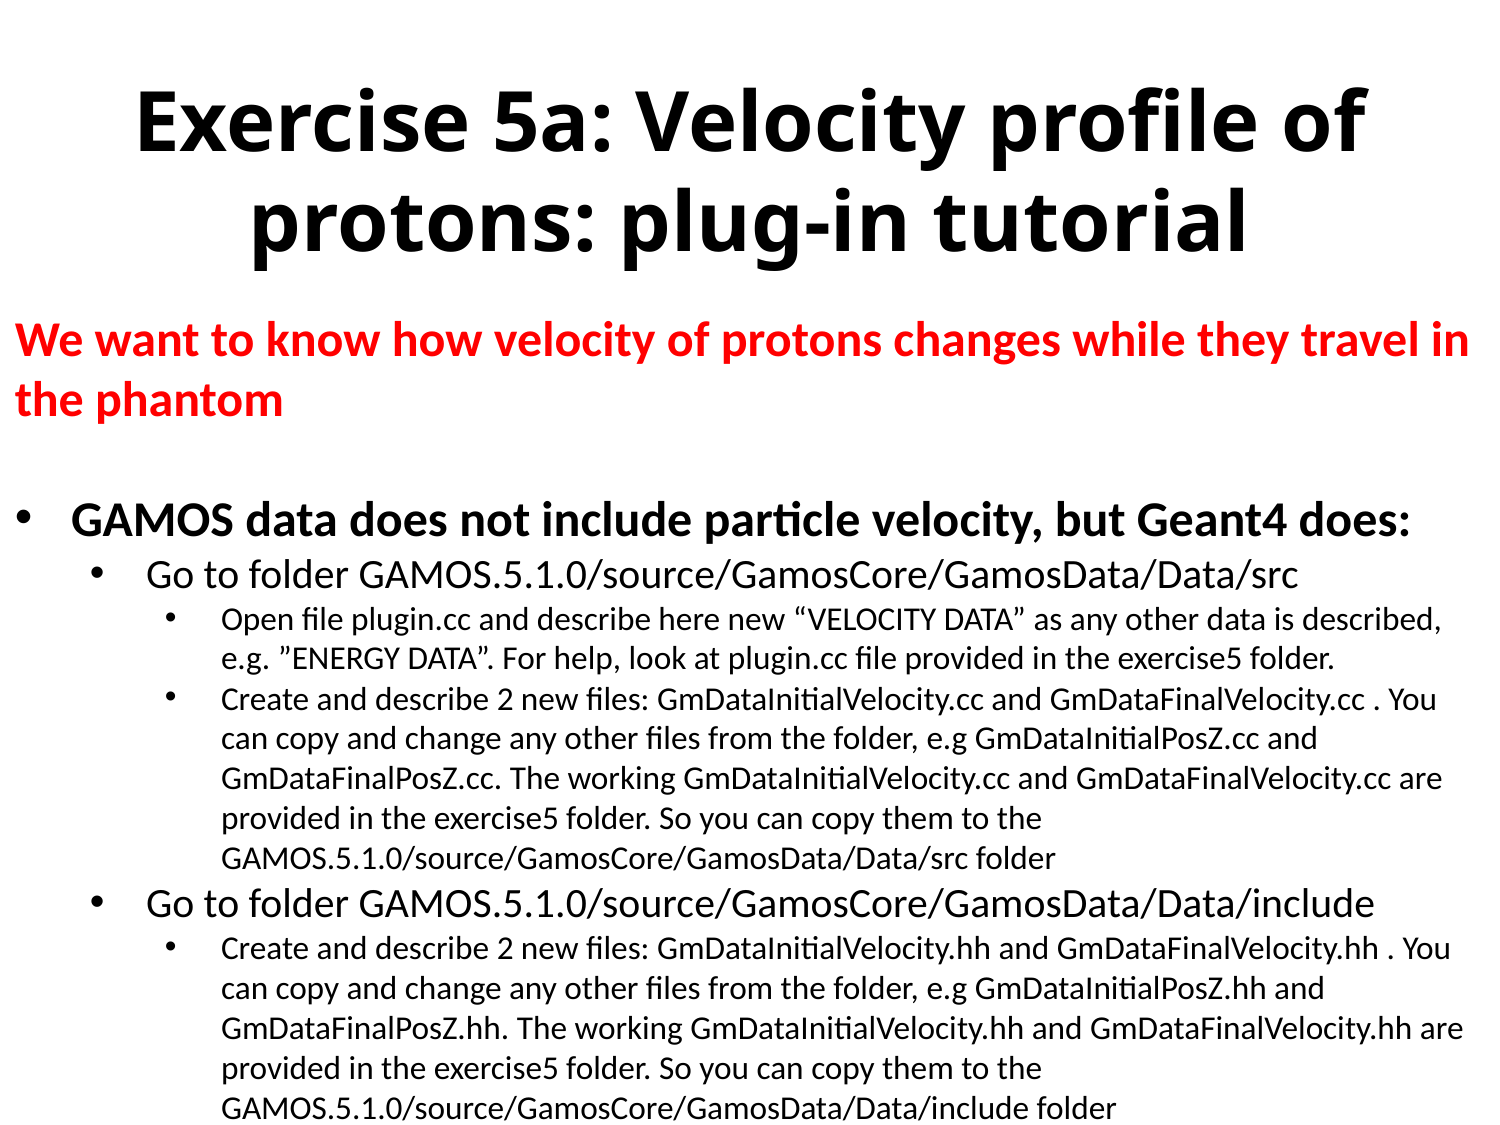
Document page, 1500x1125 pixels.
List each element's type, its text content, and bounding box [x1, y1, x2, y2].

text_box We want to know how velocity of protons changes while they travel in the phantom GAMOS data does not include particle velocity, but Geant4 does: Go to folder GAMOS.5.1.0/source/GamosCore/GamosData/Data/src Open file plugin.cc and describe here new “VELOCITY DATA” as any other data is described, e.g. ”ENERGY DATA”. For help, look at plugin.cc file provided in the exercise5 folder. Create and describe 2 new files: GmDataInitialVelocity.cc and GmDataFinalVelocity.cc . You can copy and change any other files from the folder, e.g GmDataInitialPosZ.cc and GmDataFinalPosZ.cc. The working GmDataInitialVelocity.cc and GmDataFinalVelocity.cc are provided in the exercise5 folder. So you can copy them to the GAMOS.5.1.0/source/GamosCore/GamosData/Data/src folder Go to folder GAMOS.5.1.0/source/GamosCore/GamosData/Data/include Create and describe 2 new files: GmDataInitialVelocity.hh and GmDataFinalVelocity.hh . You can copy and change any other files from the folder, e.g GmDataInitialPosZ.hh and GmDataFinalPosZ.hh. The working GmDataInitialVelocity.hh and GmDataFinalVelocity.hh are provided in the exercise5 folder. So you can copy them to the GAMOS.5.1.0/source/GamosCore/GamosData/Data/include folder Go to folder GAMOS.5.1.0/source/GamosCore/GamosData/Data In the terminal -> make Plug-in with new GAMOS data (particle velocity) is ready [0, 299, 1500, 1125]
text_box Exercise 5a: Velocity profile of protons: plug-in tutorial [103, 59, 1397, 278]
